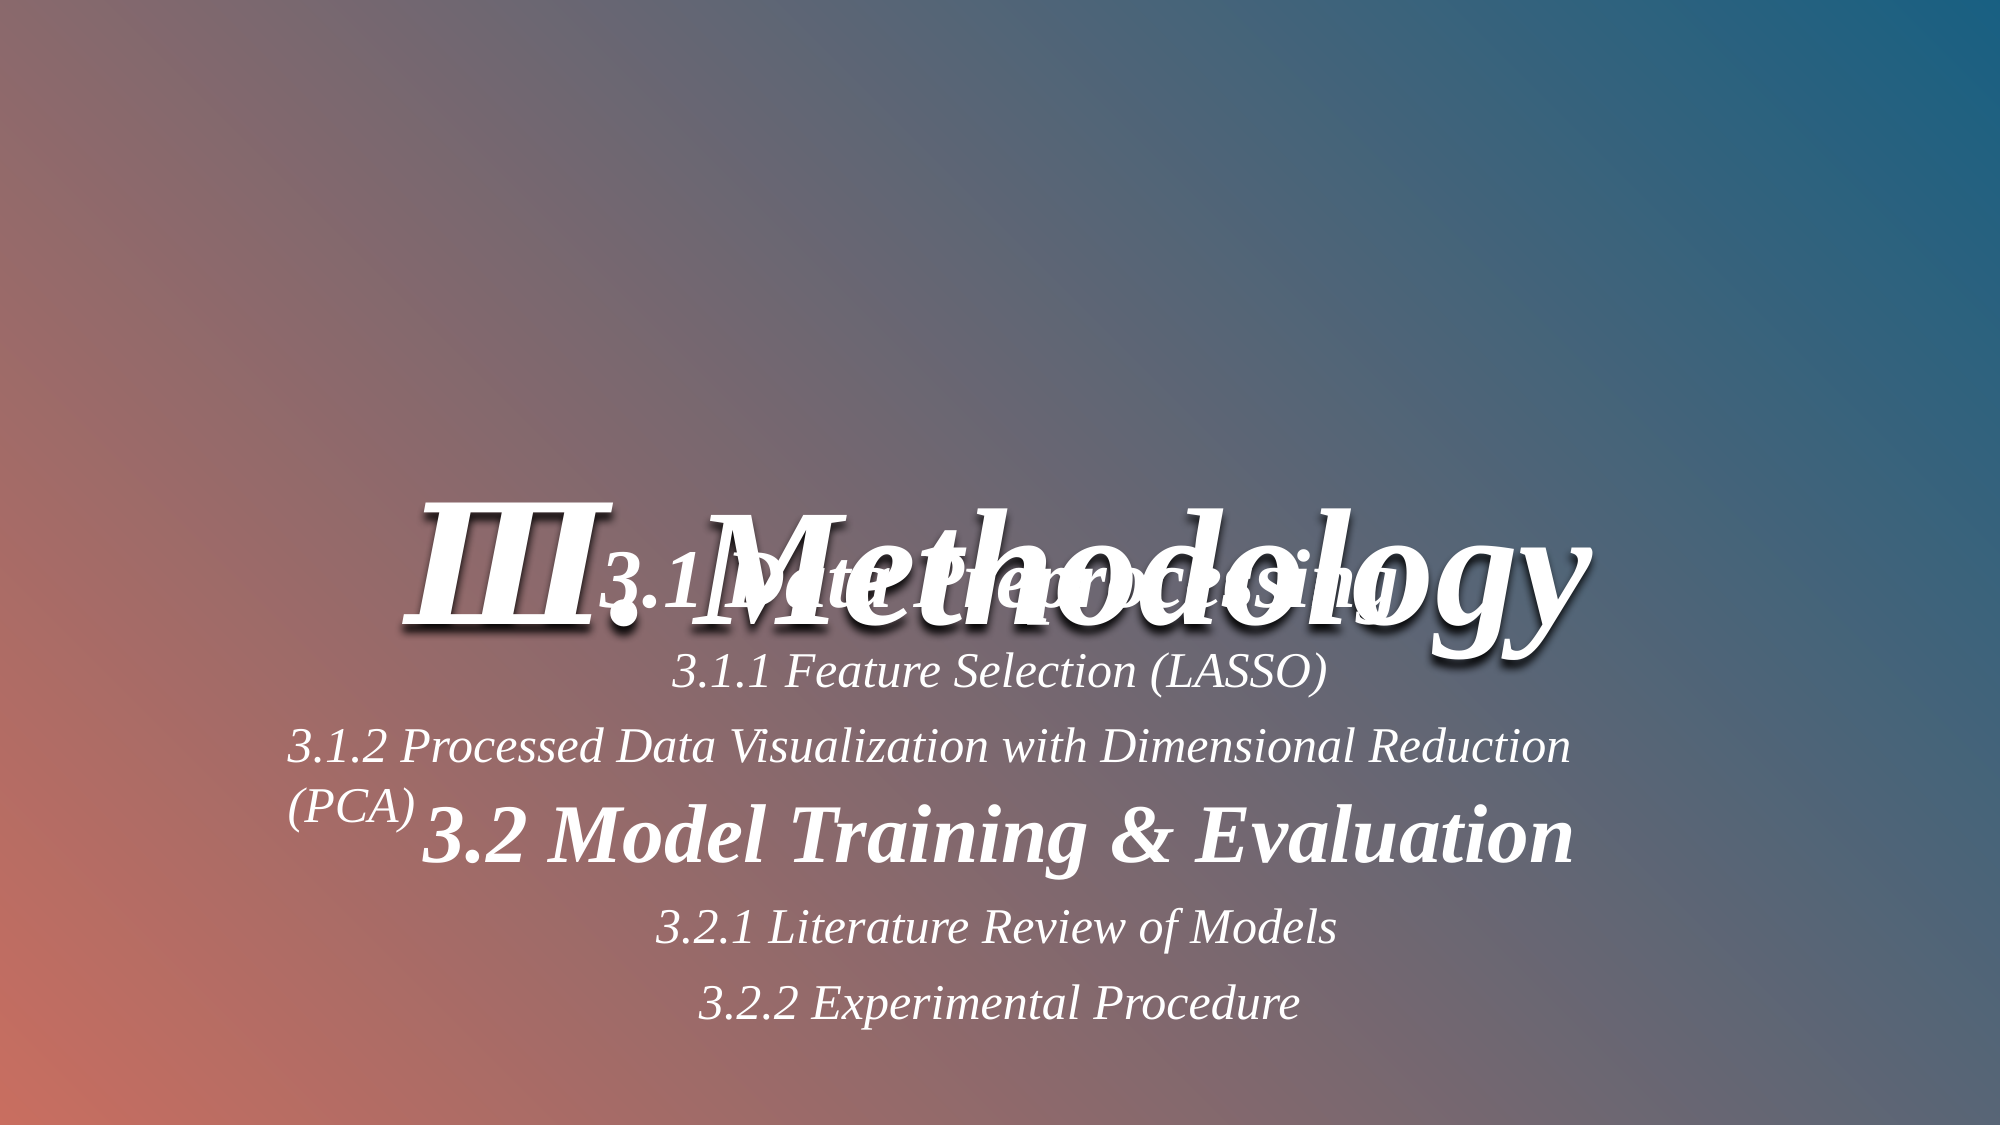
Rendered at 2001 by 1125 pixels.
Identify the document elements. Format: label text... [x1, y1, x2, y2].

text_box 3.1.1 Feature Selection (LASSO) [272, 629, 1728, 705]
text_box 3.2 Model Training & Evaluation [196, 771, 1804, 887]
text_box 3.1.2 Processed Data Visualization with Dimensional Reduction (PCA) [272, 705, 1728, 841]
text_box Ⅲ. Methodology [391, 450, 1609, 629]
text_box 3.2.1 Literature Review of Models [641, 886, 1359, 961]
text_box 3.1 Data Preprocessing [399, 516, 1601, 629]
text_box 3.2.2 Experimental Procedure [641, 961, 1359, 1037]
